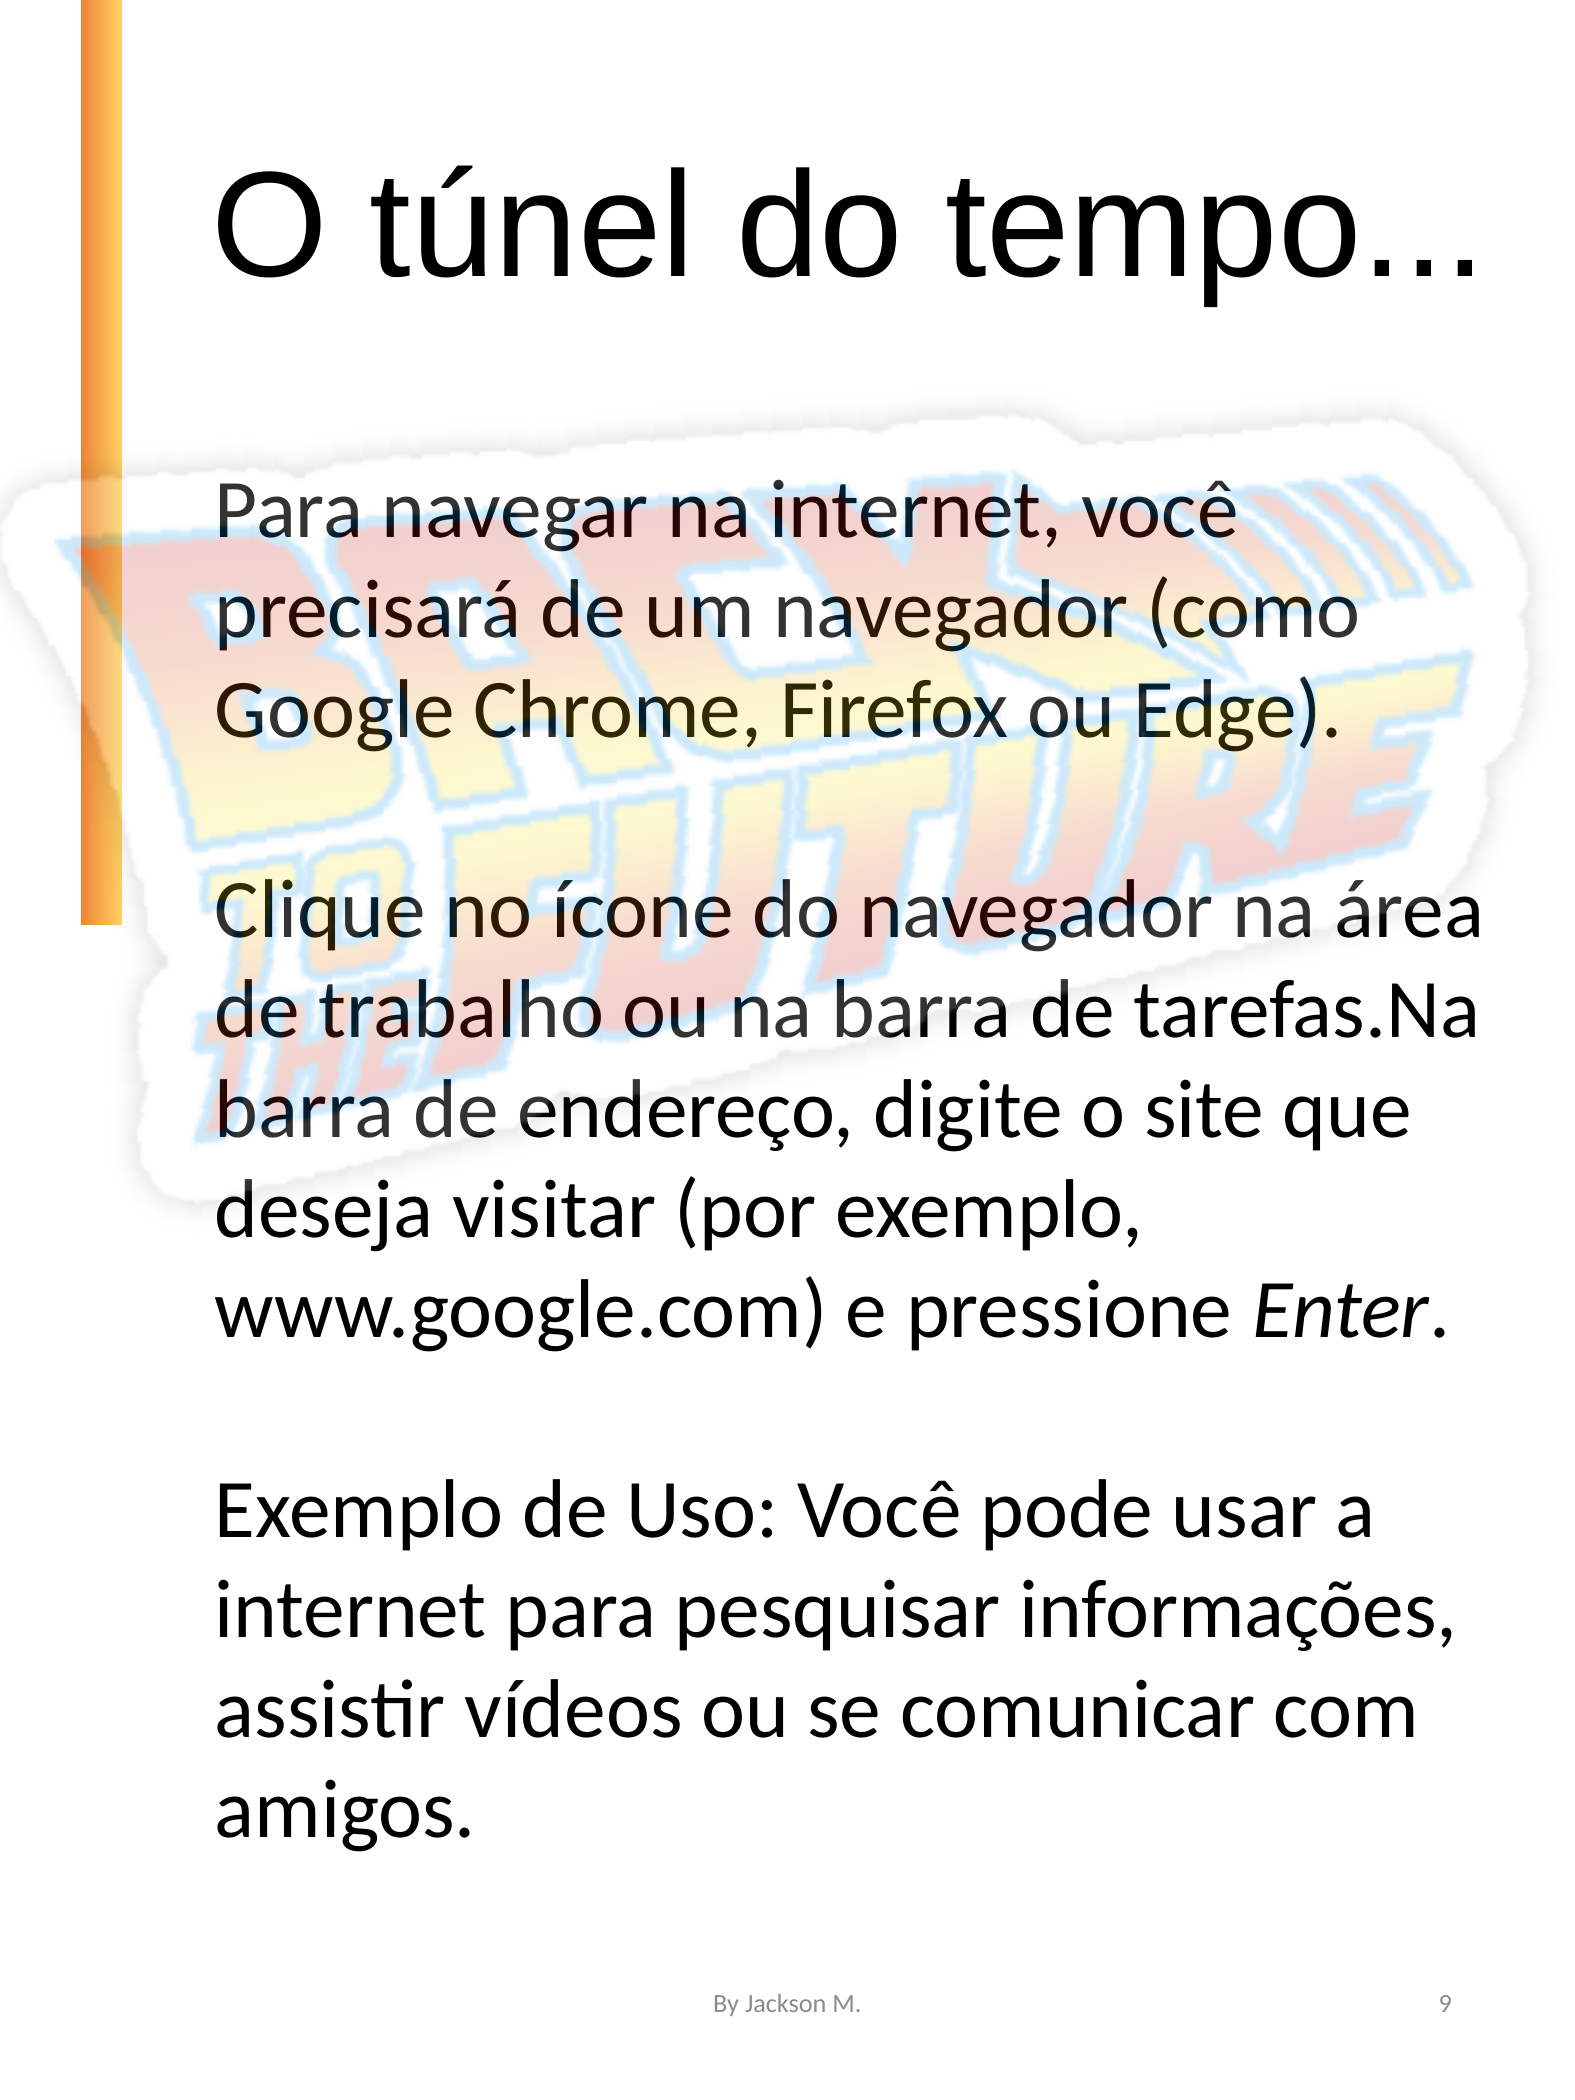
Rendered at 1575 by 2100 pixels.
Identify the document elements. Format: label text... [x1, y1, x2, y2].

footer By Jackson M. [521, 1946, 1054, 2059]
text_box Para navegar na internet, você precisará de um navegador (como Google Chrome, Firefox ou Edge). Clique no ícone do navegador na área de trabalho ou na barra de tarefas.Na barra de endereço, digite o site que deseja visitar (por exemplo, www.google.com) e pressione Enter. Exemplo de Uso: Você pode usar a internet para pesquisar informações, assistir vídeos ou se comunicar com amigos. [200, 1623, 1575, 1862]
slide_number 9 [1112, 1946, 1467, 2059]
picture [0, 0, 1575, 1623]
